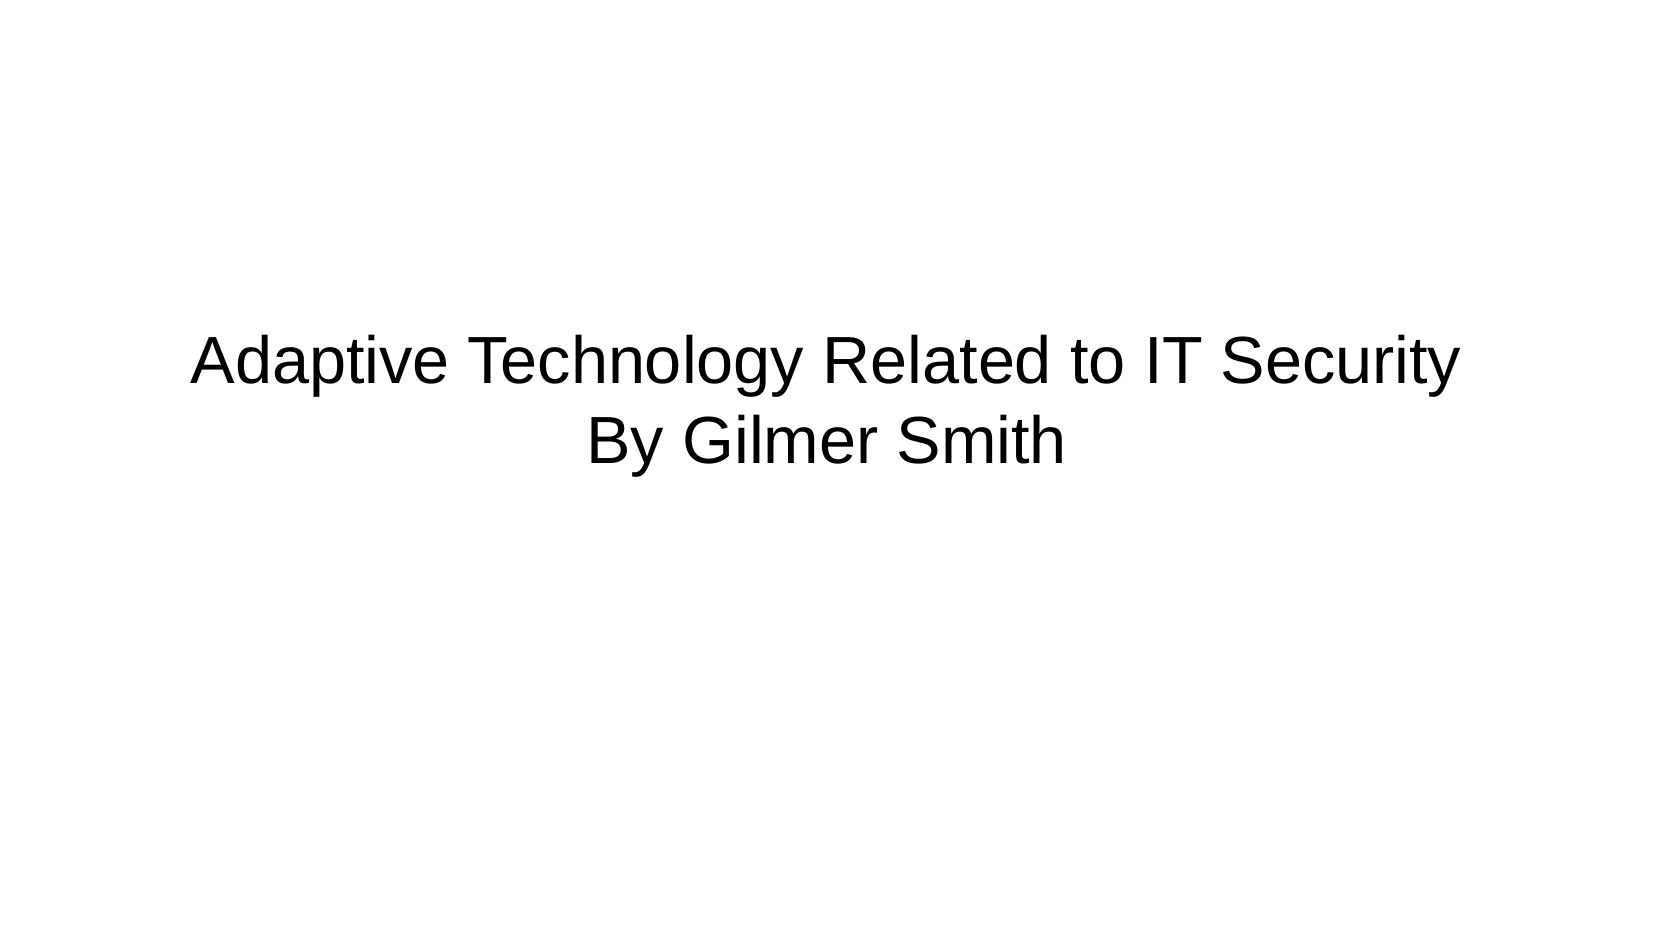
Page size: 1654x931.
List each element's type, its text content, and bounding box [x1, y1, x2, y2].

text_box Adaptive Technology Related to IT Security By Gilmer Smith [82, 37, 1571, 757]
